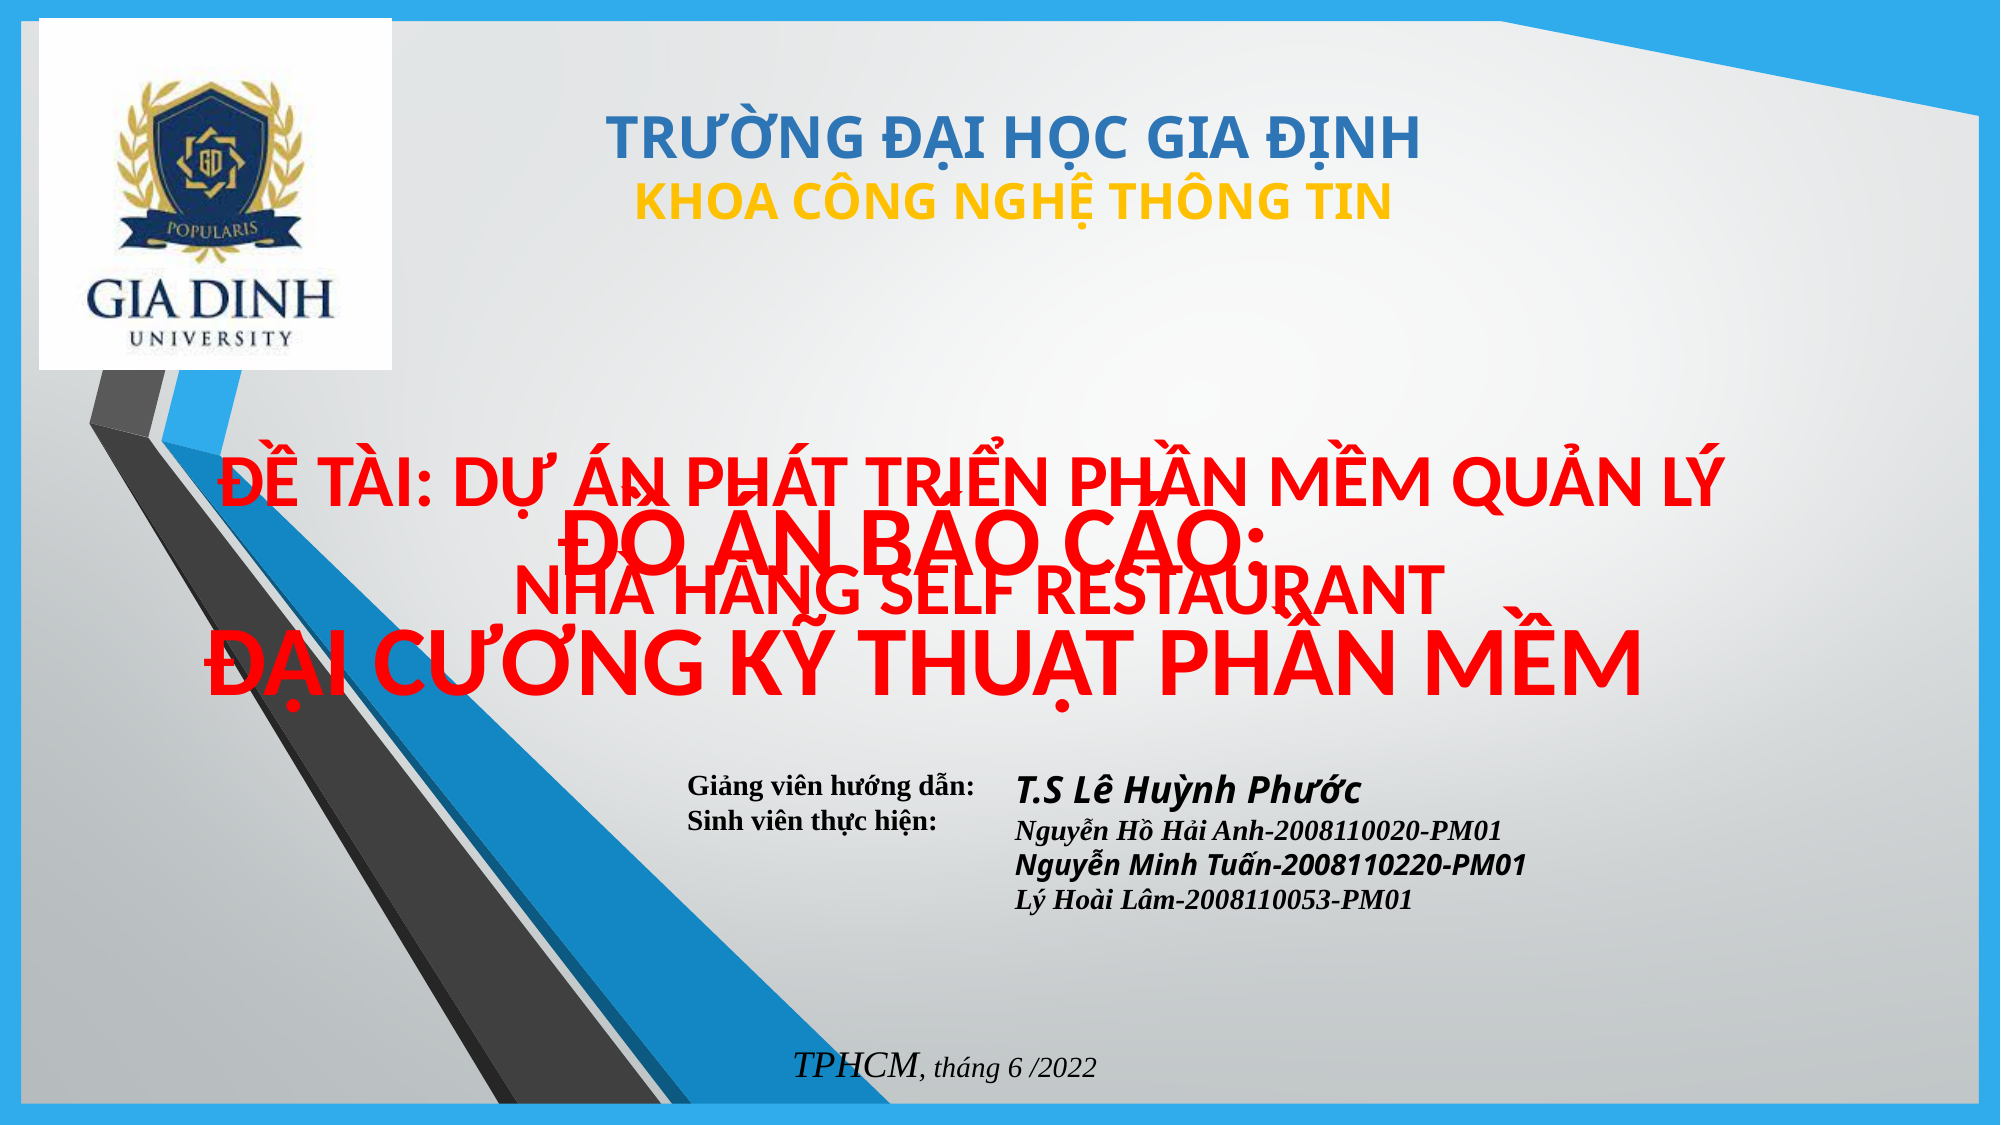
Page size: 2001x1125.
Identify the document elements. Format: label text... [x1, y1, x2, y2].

picture [39, 17, 392, 370]
text_box TRƯỜNG ĐẠI HỌC GIA ĐỊNH KHOA CÔNG NGHỆ THÔNG TIN [392, 92, 1638, 238]
text_box ĐỀ TÀI: DỰ ÁN PHÁT TRIỂN PHẦN MỀM QUẢN LÝ NHÀ HÀNG SELF RESTAURANT [26, 405, 1917, 745]
text_box [0, 0, 2000, 1125]
text_box [1411, 3, 2000, 121]
text_box Giảng viên hướng dẫn: Sinh viên thực hiện: [671, 758, 999, 979]
text_box TPHCM, tháng 6 /2022 [776, 1032, 1223, 1093]
text_box T.S Lê Huỳnh Phước Nguyễn Hồ Hải Anh-2008110020-PM01 Nguyễn Minh Tuấn-2008110220-PM01 Lý Hoài Lâm-2008110053-PM01 [999, 758, 1690, 1014]
